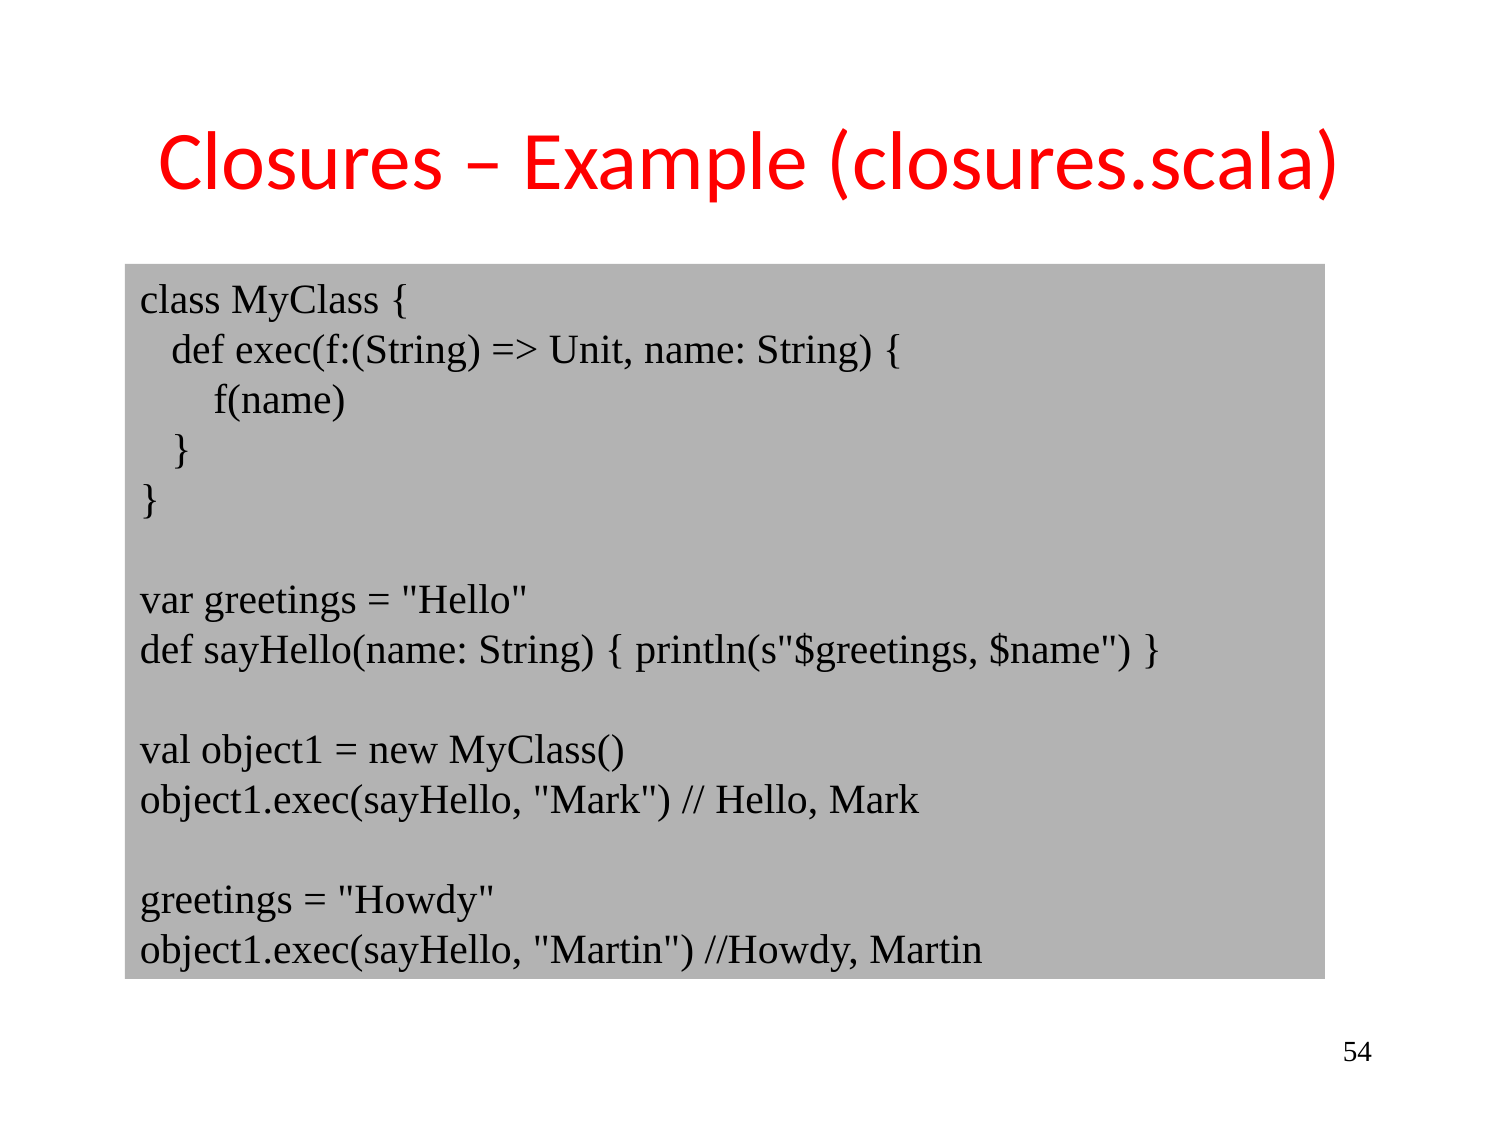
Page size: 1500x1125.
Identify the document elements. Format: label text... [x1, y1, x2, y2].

title Closures – Example (closures.scala) [112, 87, 1388, 226]
slide_number 54 [1074, 1024, 1388, 1101]
text_box class MyClass { def exec(f:(String) => Unit, name: String) { f(name) } } var greetings = "Hello" def sayHello(name: String) { println(s"$greetings, $name") } val object1 = new MyClass() object1.exec(sayHello, "Mark") // Hello, Mark greetings = "Howdy" object1.exec(sayHello, "Martin") //Howdy, Martin [124, 263, 1325, 979]
